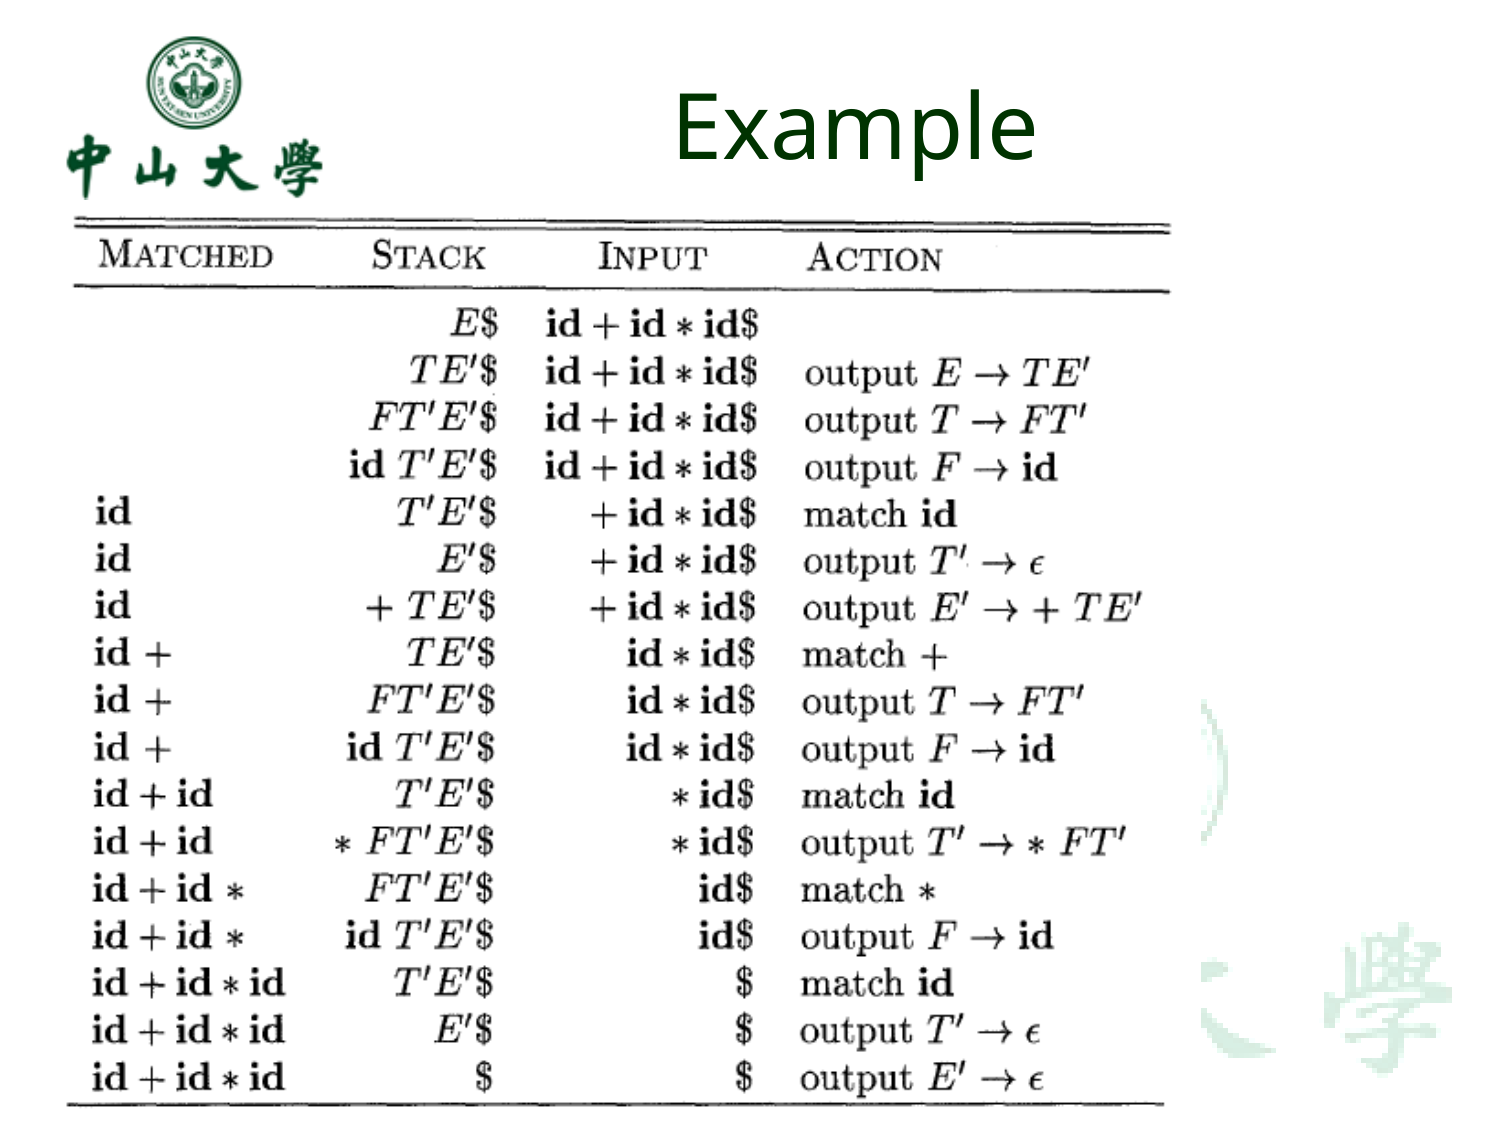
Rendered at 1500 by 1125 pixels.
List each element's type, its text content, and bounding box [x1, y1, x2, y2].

title Example [280, 46, 1430, 200]
picture [46, 35, 1201, 1125]
